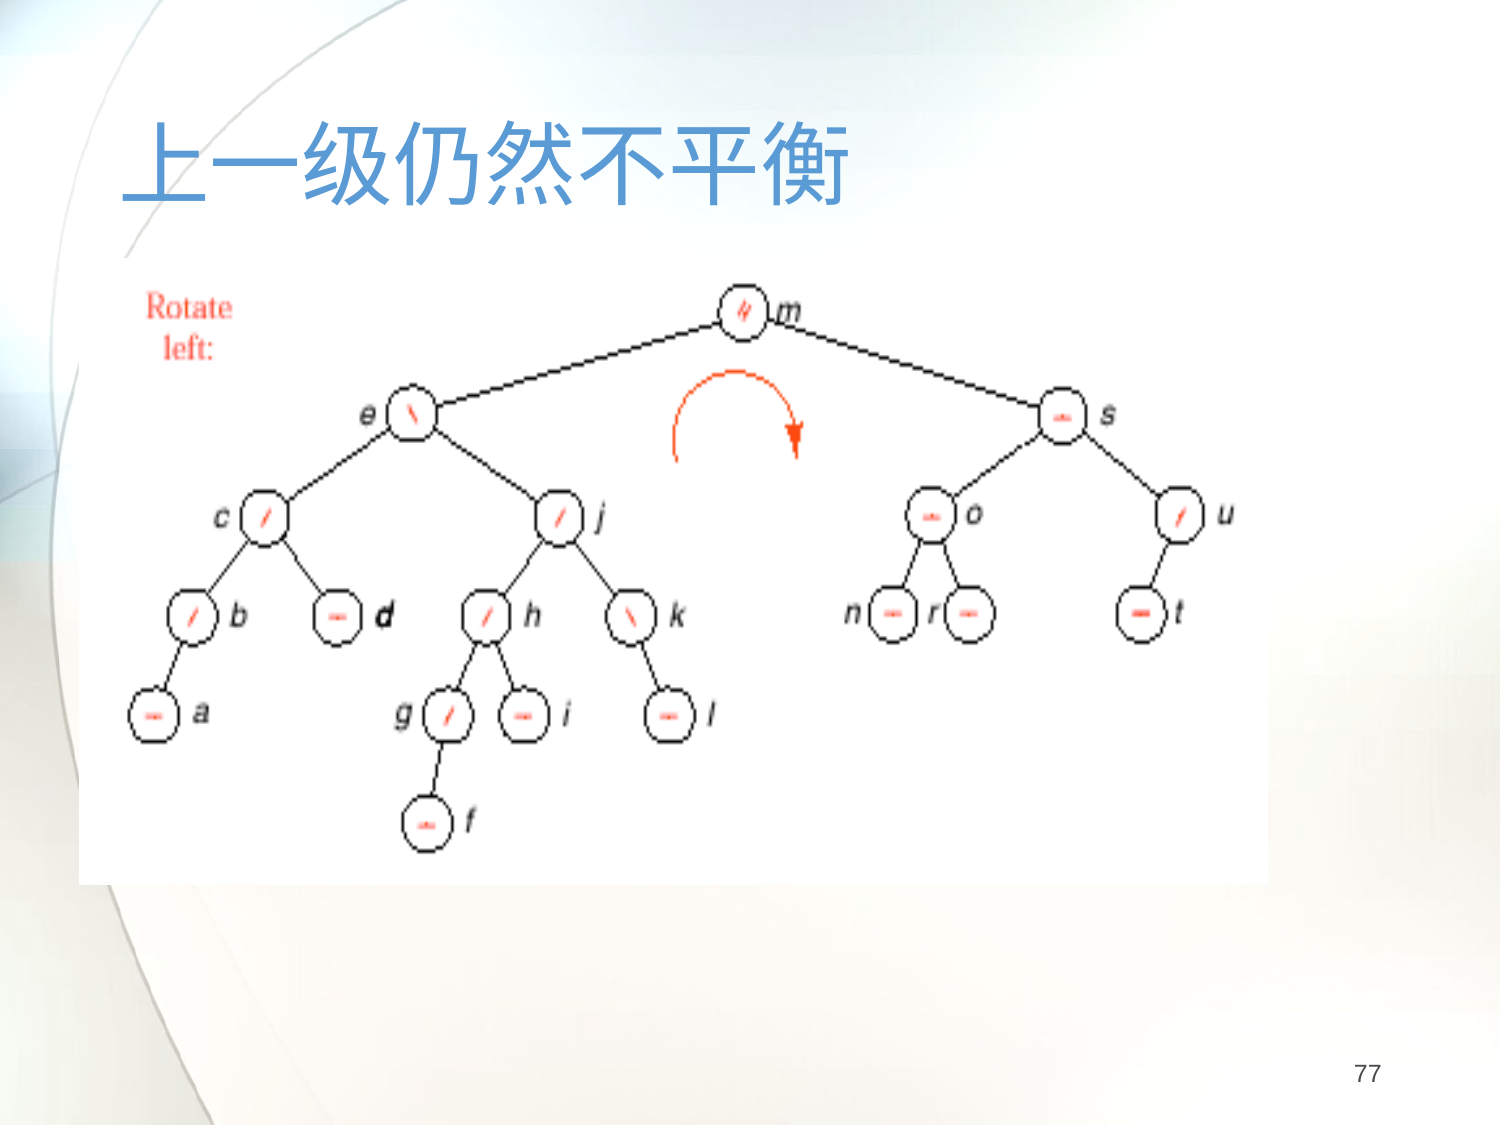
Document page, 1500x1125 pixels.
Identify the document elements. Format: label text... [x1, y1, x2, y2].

picture [0, 0, 1500, 1125]
slide_number 77 [1059, 1042, 1397, 1103]
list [79, 258, 1268, 885]
title 上一级仍然不平衡 [103, 59, 1397, 278]
